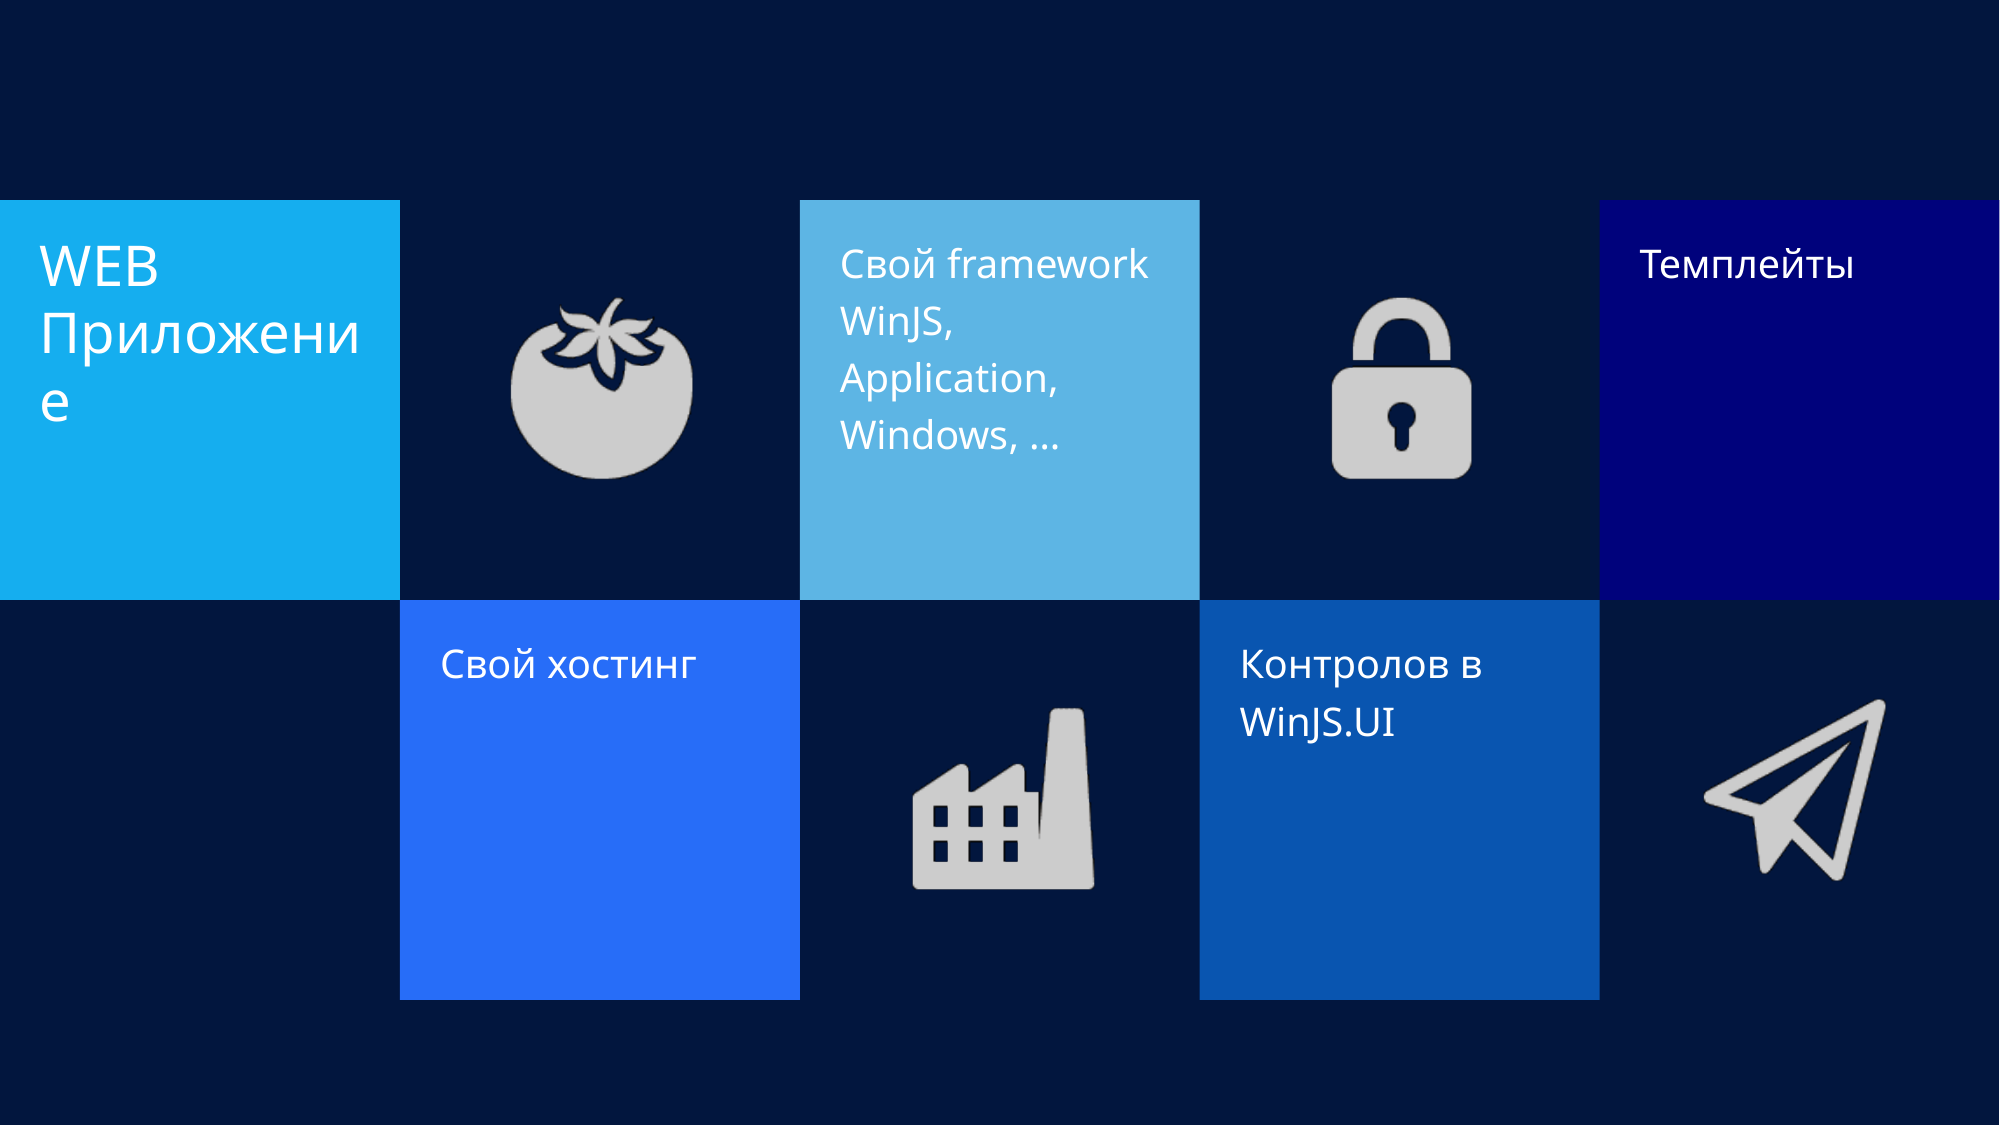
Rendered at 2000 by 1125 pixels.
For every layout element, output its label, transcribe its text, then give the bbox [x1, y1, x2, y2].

list Свой framework WinJS, Application, Windows, … [801, 200, 1197, 598]
title WEB Приложение [0, 200, 397, 600]
list Темплейты [1601, 200, 2000, 599]
picture [399, 199, 2000, 1001]
list Контролов в WinJS.UI [1204, 608, 1594, 1000]
list Cвой хостинг [399, 607, 794, 1000]
